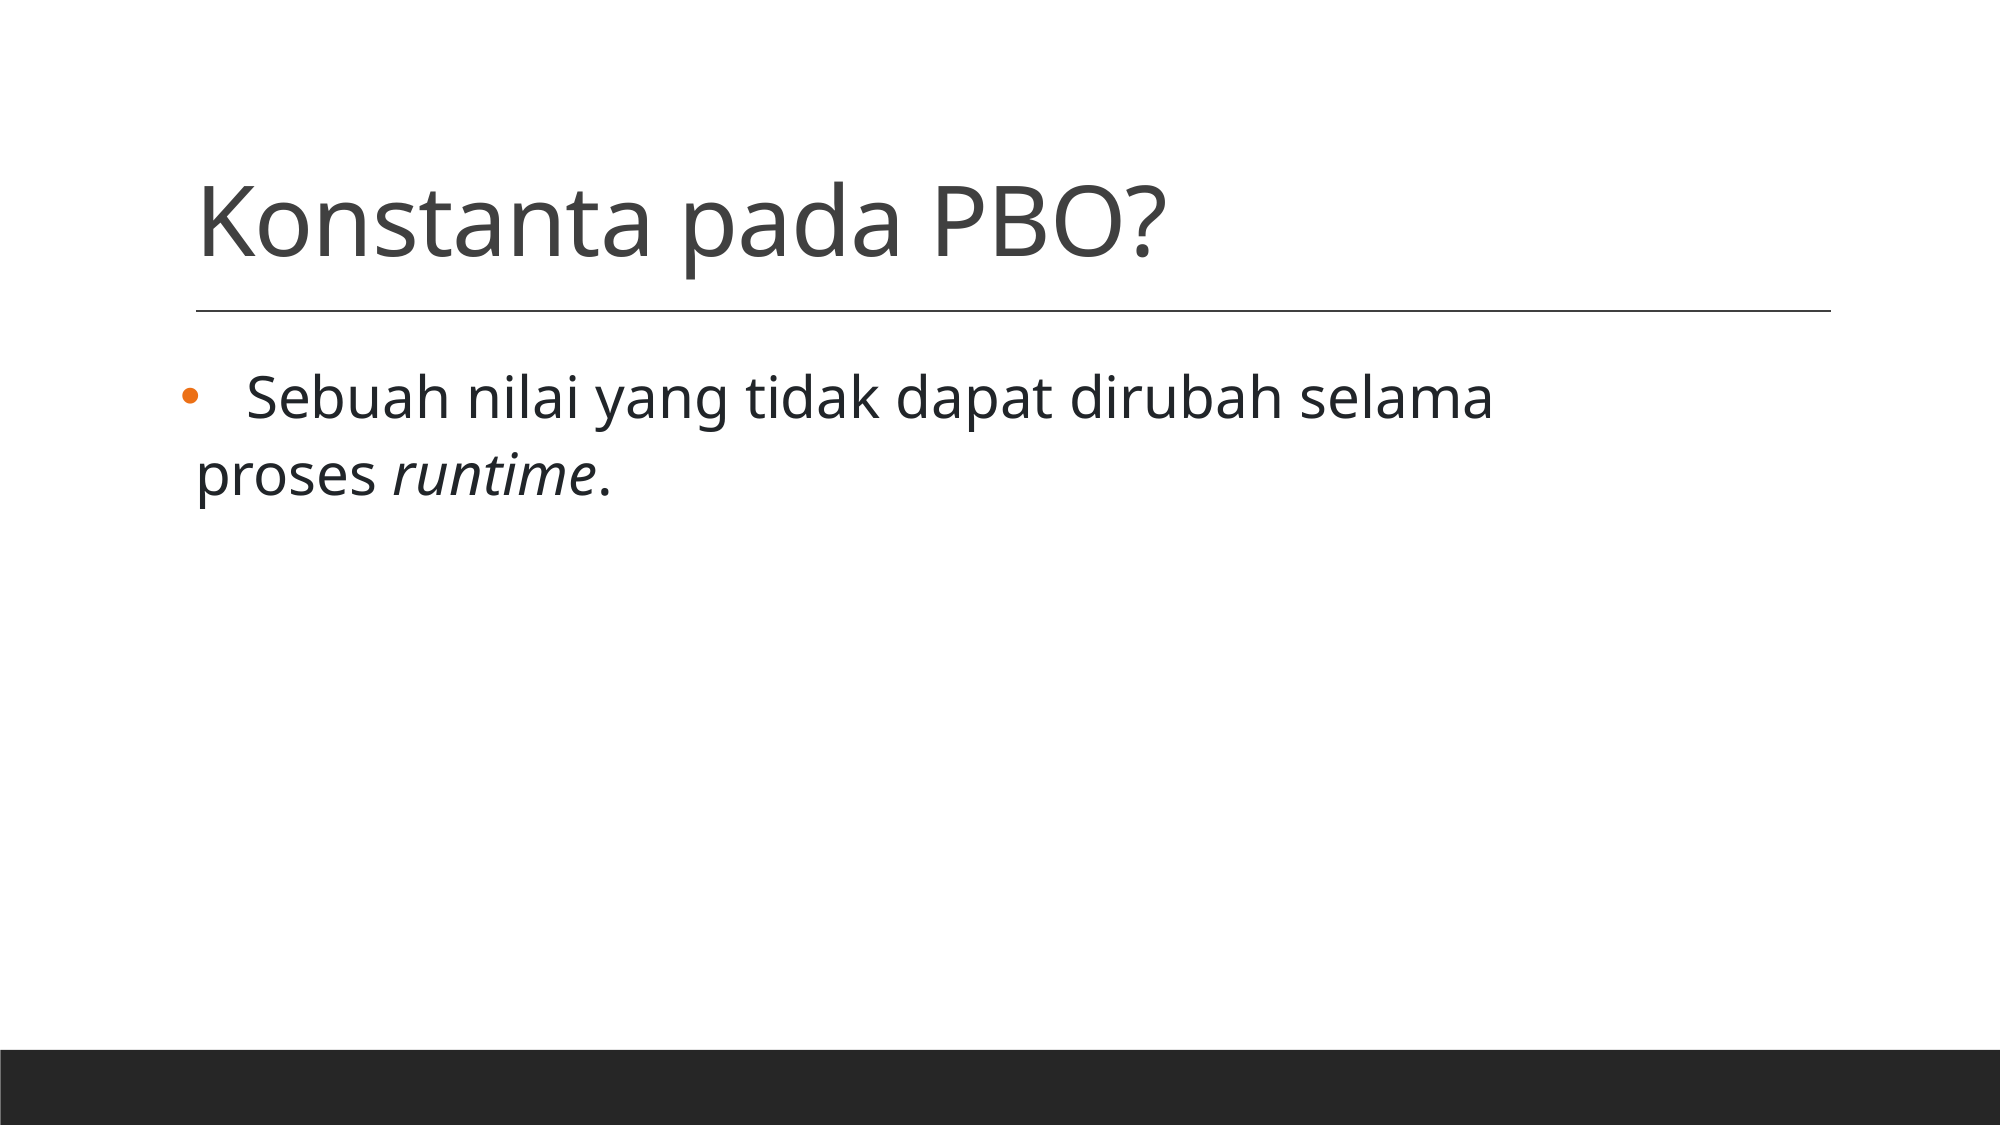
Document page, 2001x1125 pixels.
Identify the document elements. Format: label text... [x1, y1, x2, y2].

list Sebuah nilai yang tidak dapat dirubah selama proses runtime. [180, 345, 1830, 1043]
title Konstanta pada PBO? [180, 47, 1830, 285]
